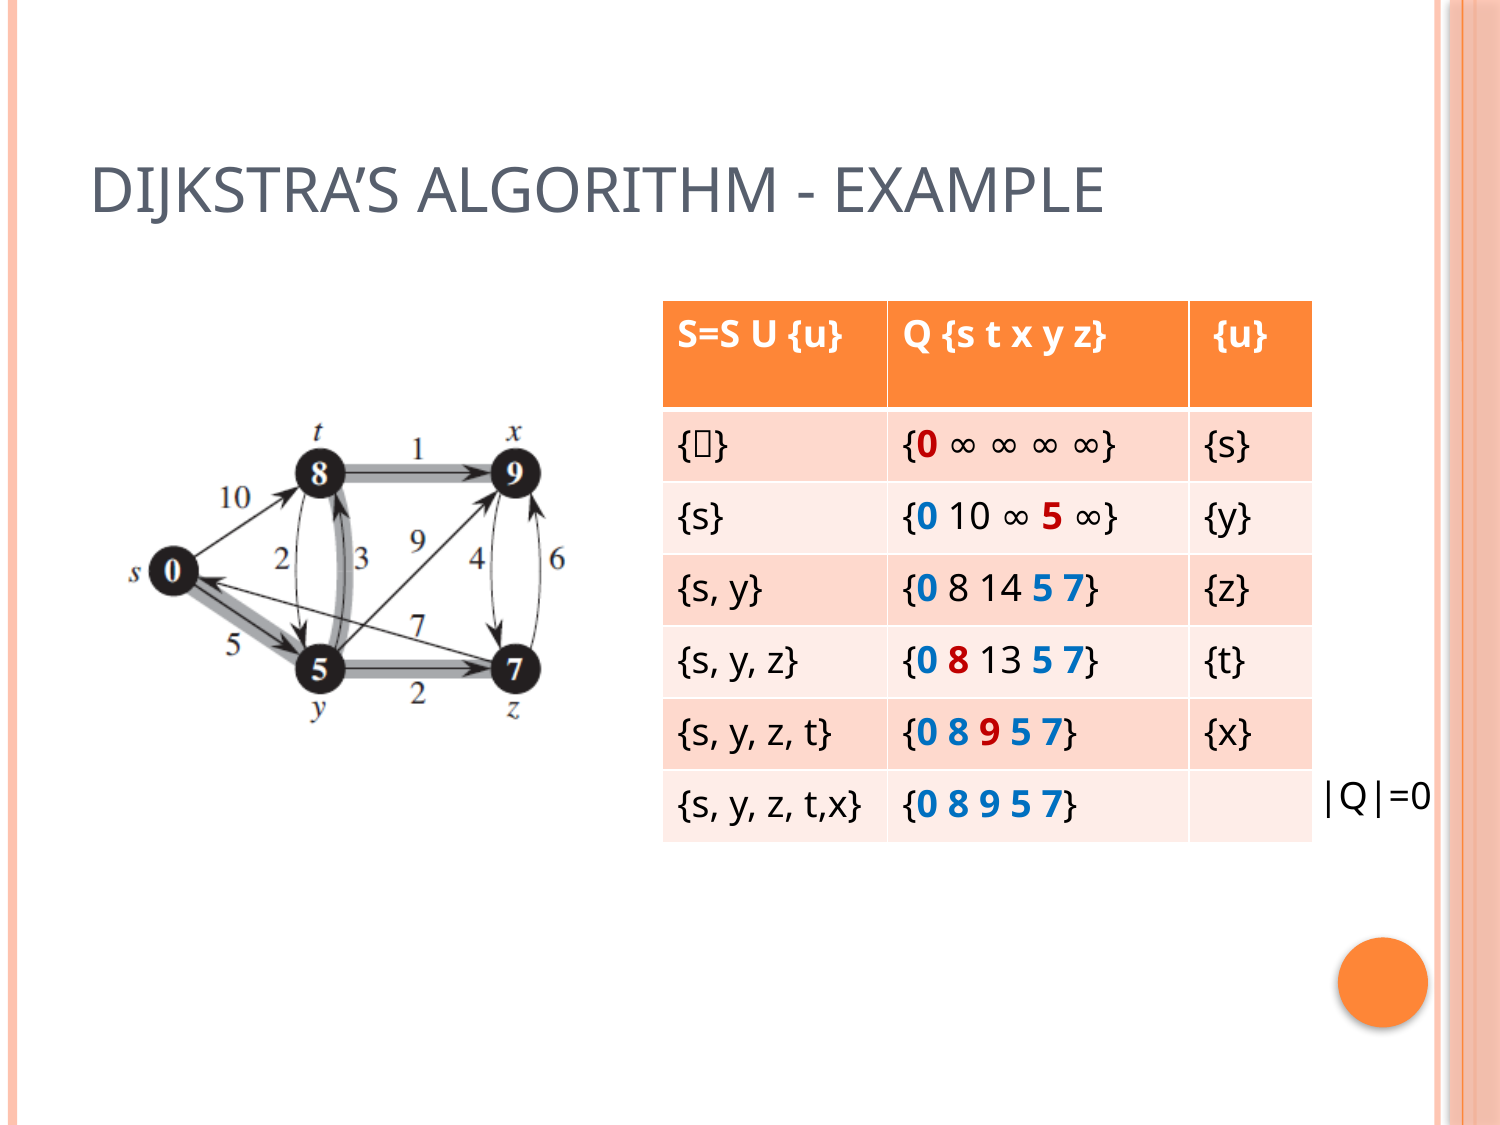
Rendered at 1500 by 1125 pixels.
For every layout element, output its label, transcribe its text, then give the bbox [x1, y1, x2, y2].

table_header {u} [1190, 301, 1312, 407]
title Dijkstra’s Algorithm - example [75, 45, 1300, 233]
table_cell {x} [1190, 699, 1312, 769]
table_cell {z} [1190, 555, 1312, 625]
table_cell {0 ∞ ∞ ∞ ∞} [888, 412, 1188, 481]
table_cell [1190, 771, 1312, 842]
table_cell {s, y, z, t} [663, 699, 887, 769]
table_cell {s, y, z} [663, 627, 887, 697]
table_cell {0 8 9 5 7} [888, 771, 1188, 842]
table_cell {s, y} [663, 555, 887, 625]
table_cell {s, y, z, t,x} [663, 771, 887, 842]
table_header Q {s t x y z} [888, 301, 1188, 407]
table_cell {y} [1190, 483, 1312, 553]
table_cell {0 10 ∞ 5 ∞} [888, 483, 1188, 553]
picture [109, 407, 591, 733]
table_cell {t} [1190, 627, 1312, 697]
text_box |Q|=0 [1303, 764, 1447, 825]
table_header S=S U {u} [663, 301, 887, 407]
table_cell {0 8 14 5 7} [888, 555, 1188, 625]
table_cell {0 8 13 5 7} [888, 627, 1188, 697]
table_cell {s} [663, 483, 887, 553]
table_cell {s} [1190, 412, 1312, 481]
table_cell {} [663, 412, 887, 481]
table_cell {0 8 9 5 7} [888, 699, 1188, 769]
